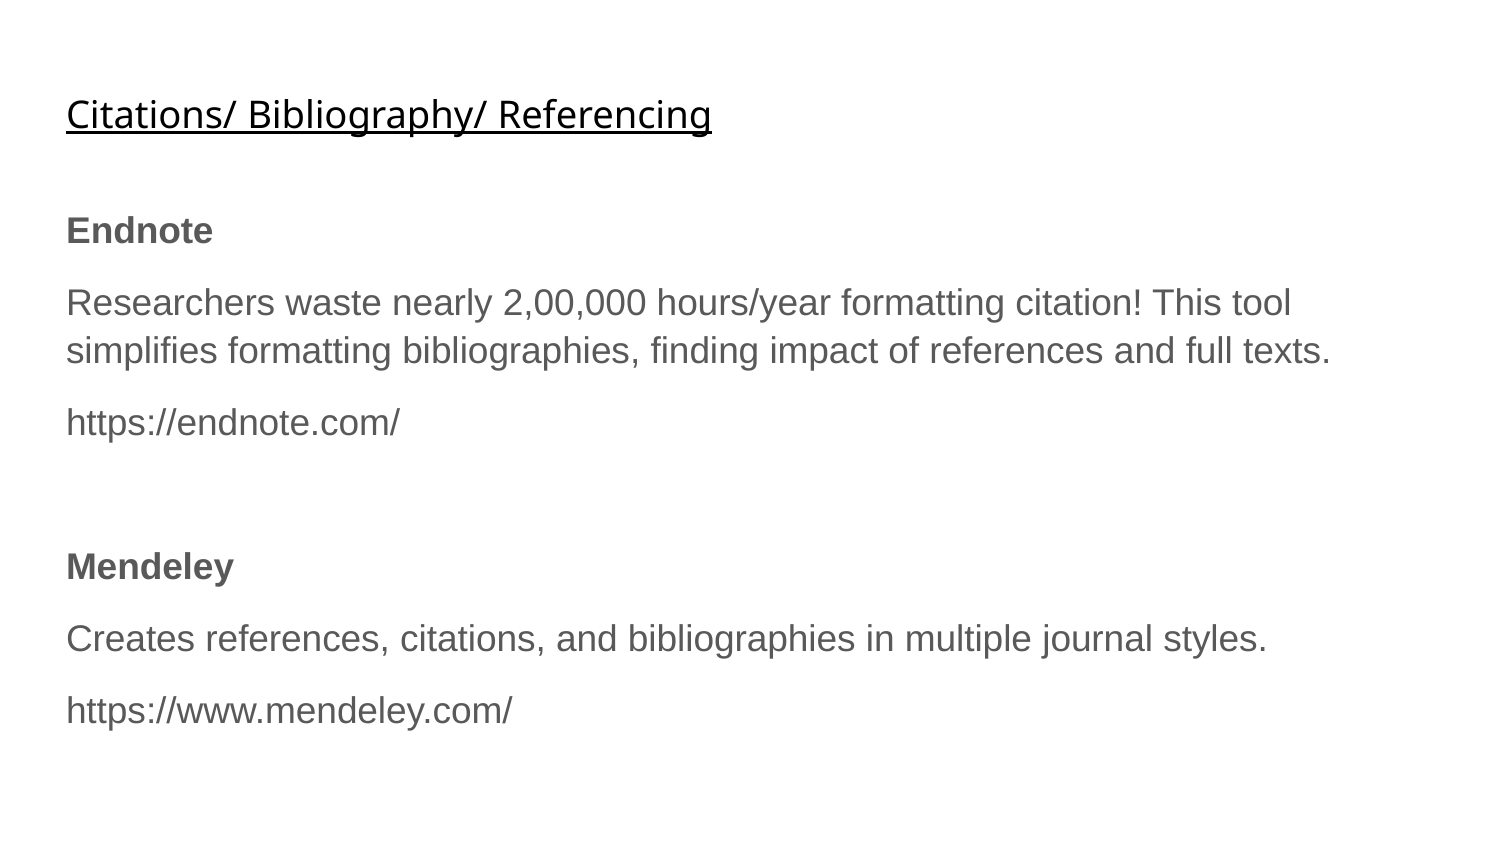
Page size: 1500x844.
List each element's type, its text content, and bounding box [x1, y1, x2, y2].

title Citations/ Bibliography/ Referencing [51, 72, 1449, 167]
list Endnote Researchers waste nearly 2,00,000 hours/year formatting citation! This tool simplifies formatting bibliographies, finding impact of references and full texts. https://endnote.com/ Mendeley Creates references, citations, and bibliographies in multiple journal styles. https://www.mendeley.com/ [51, 189, 1449, 750]
